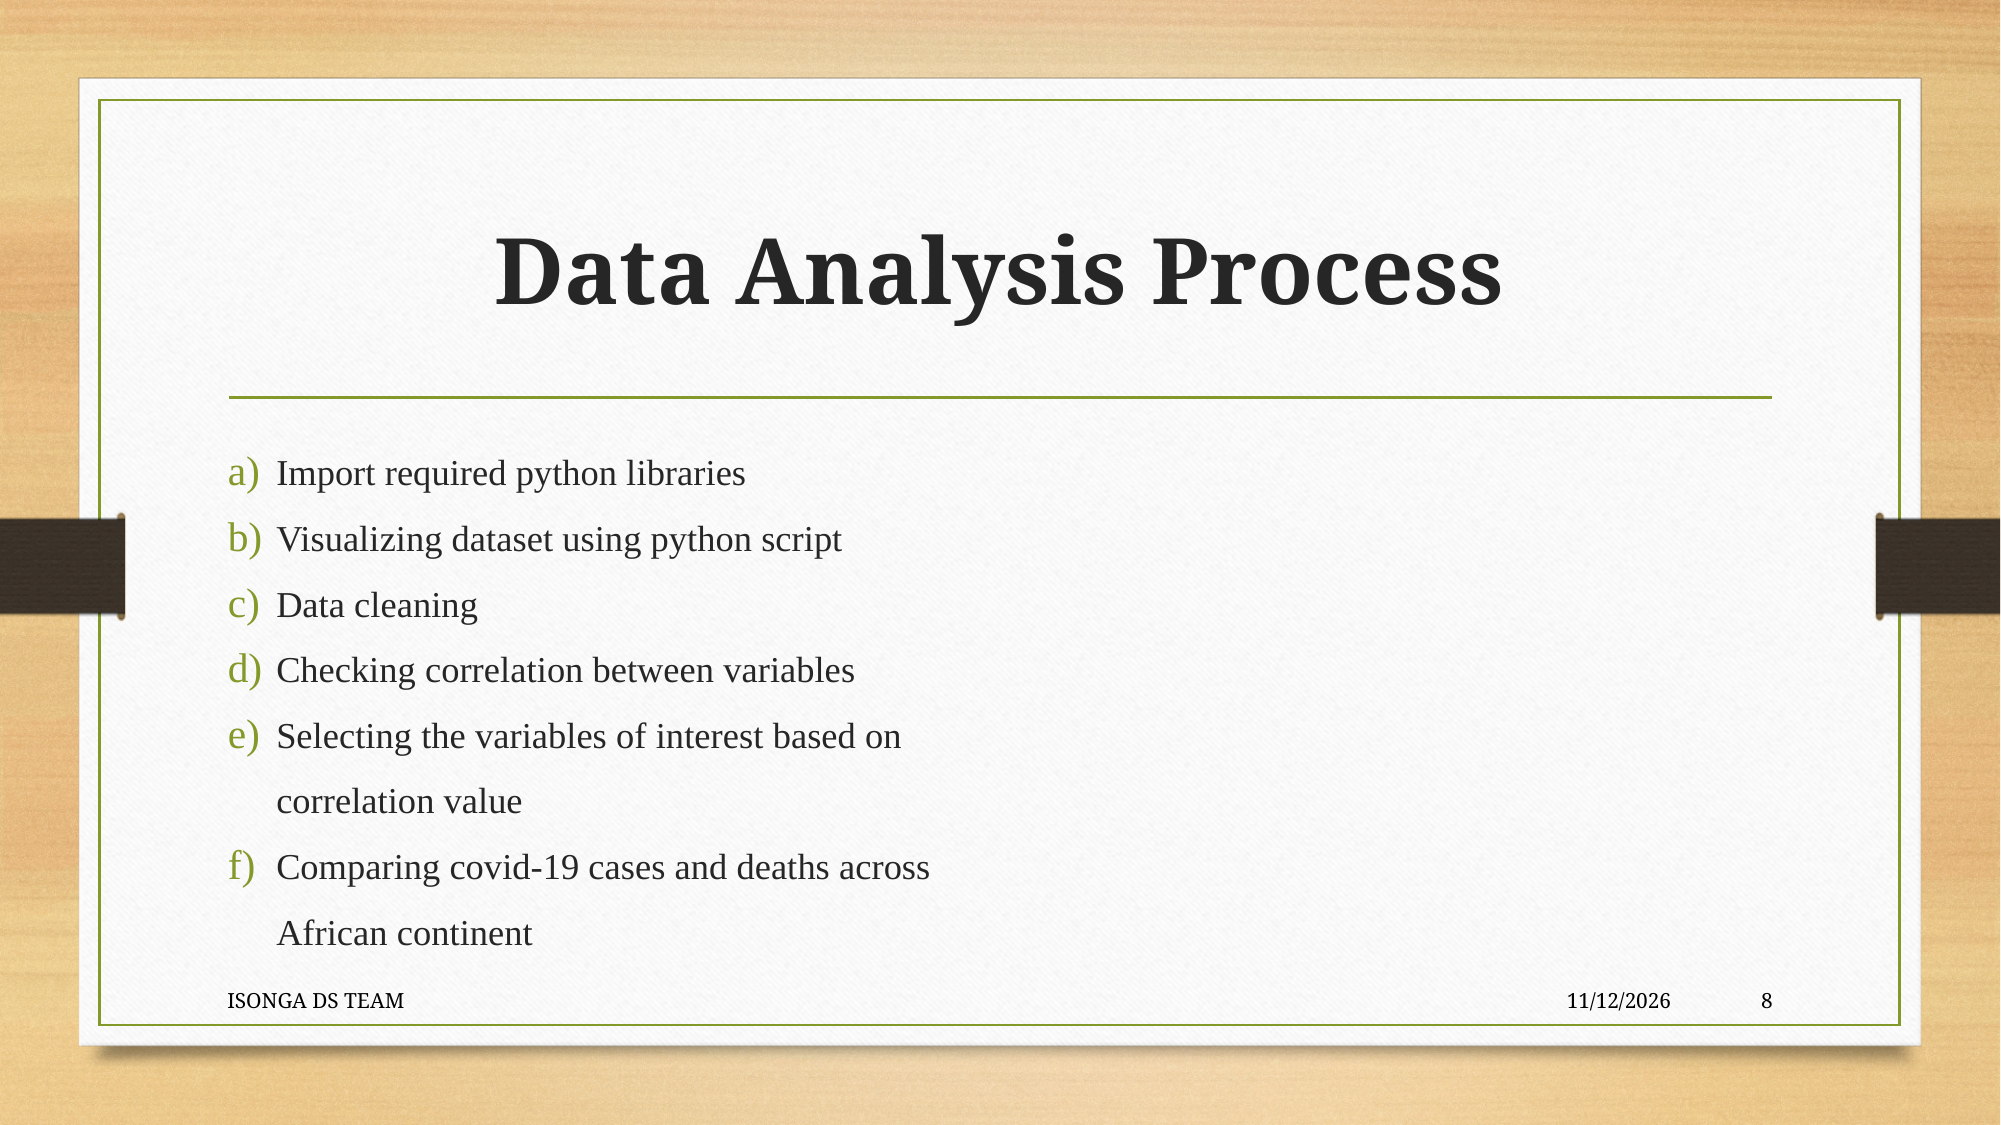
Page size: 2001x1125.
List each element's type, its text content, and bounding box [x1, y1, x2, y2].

list Import required python libraries Visualizing dataset using python script Data cleaning Checking correlation between variables Selecting the variables of interest based on correlation value Comparing covid-19 cases and deaths across African continent [213, 420, 987, 963]
slide_number 8 [1698, 979, 1788, 1025]
picture [0, 0, 2001, 1125]
footer ISONGA DS TEAM [212, 979, 1411, 1025]
title Data Analysis Process [212, 161, 1788, 375]
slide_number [1423, 979, 1686, 1025]
